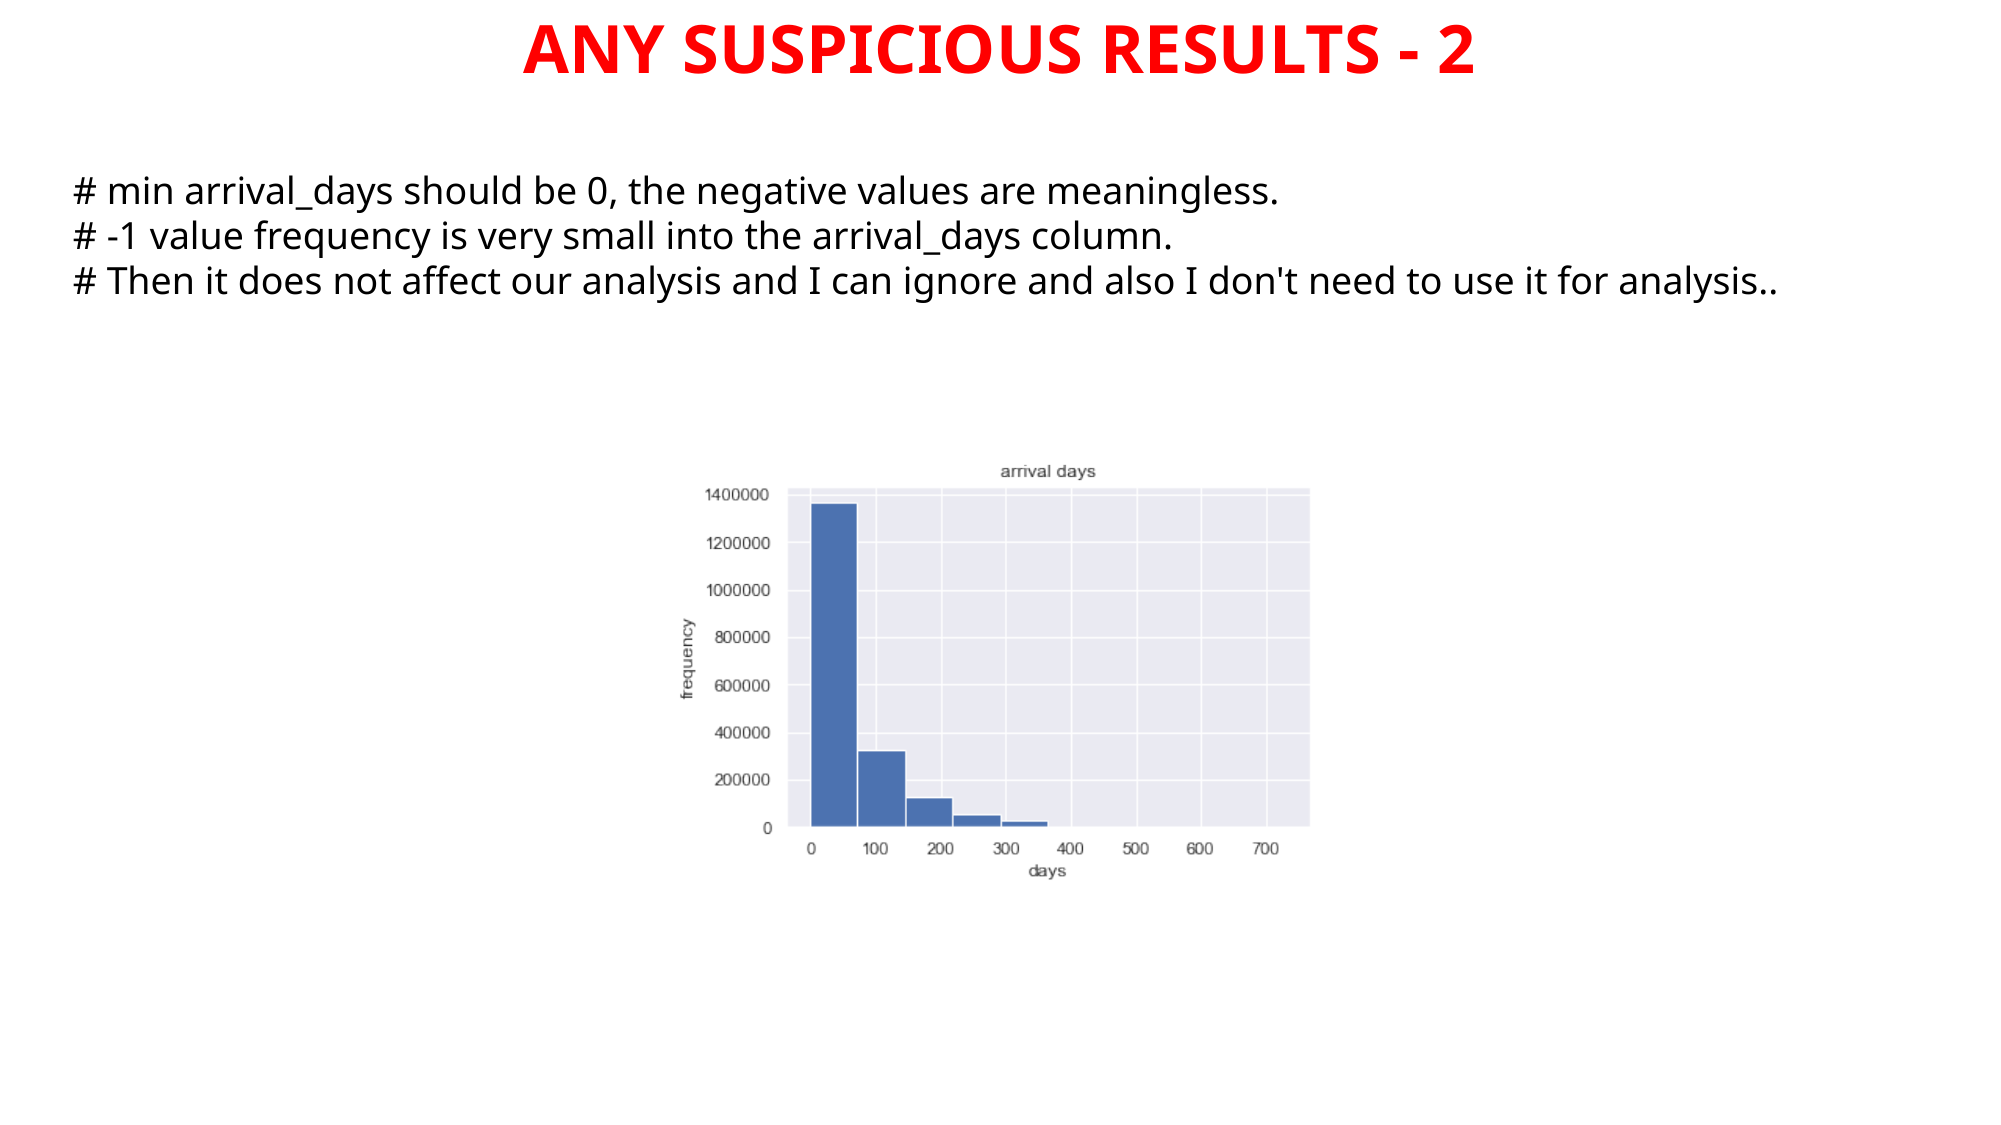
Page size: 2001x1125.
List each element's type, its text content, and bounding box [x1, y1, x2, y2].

text_box ANY SUSPICIOUS RESULTS - 2 [509, 0, 1492, 95]
text_box # min arrival_days should be 0, the negative values are meaningless. # -1 value frequency is very small into the arrival_days column. # Then it does not affect our analysis and I can ignore and also I don't need to use it for analysis.. [58, 159, 1943, 310]
picture [671, 454, 1329, 891]
